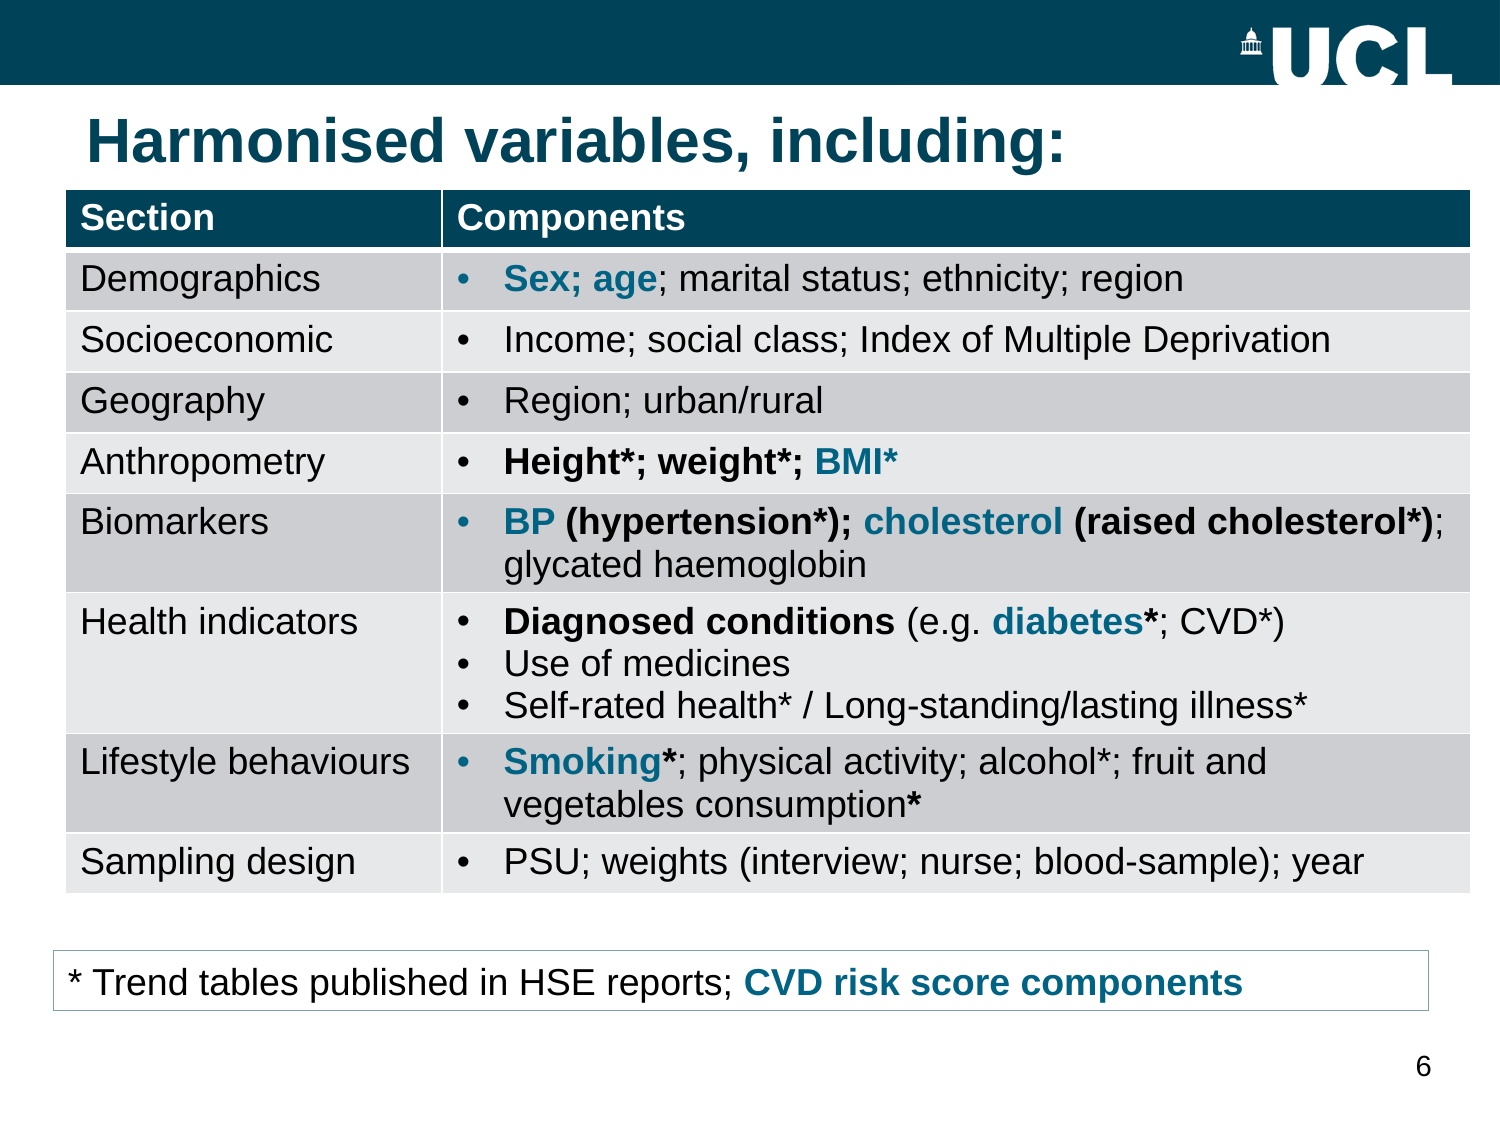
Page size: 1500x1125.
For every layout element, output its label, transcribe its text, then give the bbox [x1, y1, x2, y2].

picture [1243, 29, 1258, 48]
table_cell Height*; weight*; BMI* [443, 434, 1470, 493]
table_cell Geography [66, 373, 441, 432]
table_cell BP (hypertension*); cholesterol (raised cholesterol*); glycated haemoglobin [443, 494, 1470, 592]
table_cell Diagnosed conditions (e.g. diabetes*; CVD*) Use of medicines Self-rated health* / Long-standing/lasting illness* [443, 593, 1470, 733]
picture [1273, 28, 1329, 85]
slide_number 6 [1281, 1039, 1448, 1118]
table_cell Region; urban/rural [443, 373, 1470, 432]
table_cell Smoking*; physical activity; alcohol*; fruit and vegetables consumption* [443, 734, 1470, 832]
table_cell Socioeconomic [66, 312, 441, 371]
table_cell Anthropometry [66, 434, 441, 493]
table_cell PSU; weights (interview; nurse; blood-sample); year [443, 834, 1470, 893]
table_cell Sex; age; marital status; ethnicity; region [443, 253, 1470, 310]
picture [1337, 25, 1397, 85]
table_header Components [443, 190, 1470, 247]
table_cell Income; social class; Index of Multiple Deprivation [443, 312, 1470, 371]
table_cell Sampling design [66, 834, 441, 893]
title Harmonised variables, including: [71, 91, 1465, 171]
table_cell Health indicators [66, 593, 441, 733]
table_header Section [66, 190, 441, 247]
table_cell Biomarkers [66, 494, 441, 592]
table_cell Lifestyle behaviours [66, 734, 441, 832]
table_cell Demographics [66, 253, 441, 310]
picture [1408, 28, 1452, 85]
text_box * Trend tables published in HSE reports; CVD risk score components [53, 950, 1429, 1011]
picture [1242, 50, 1261, 54]
